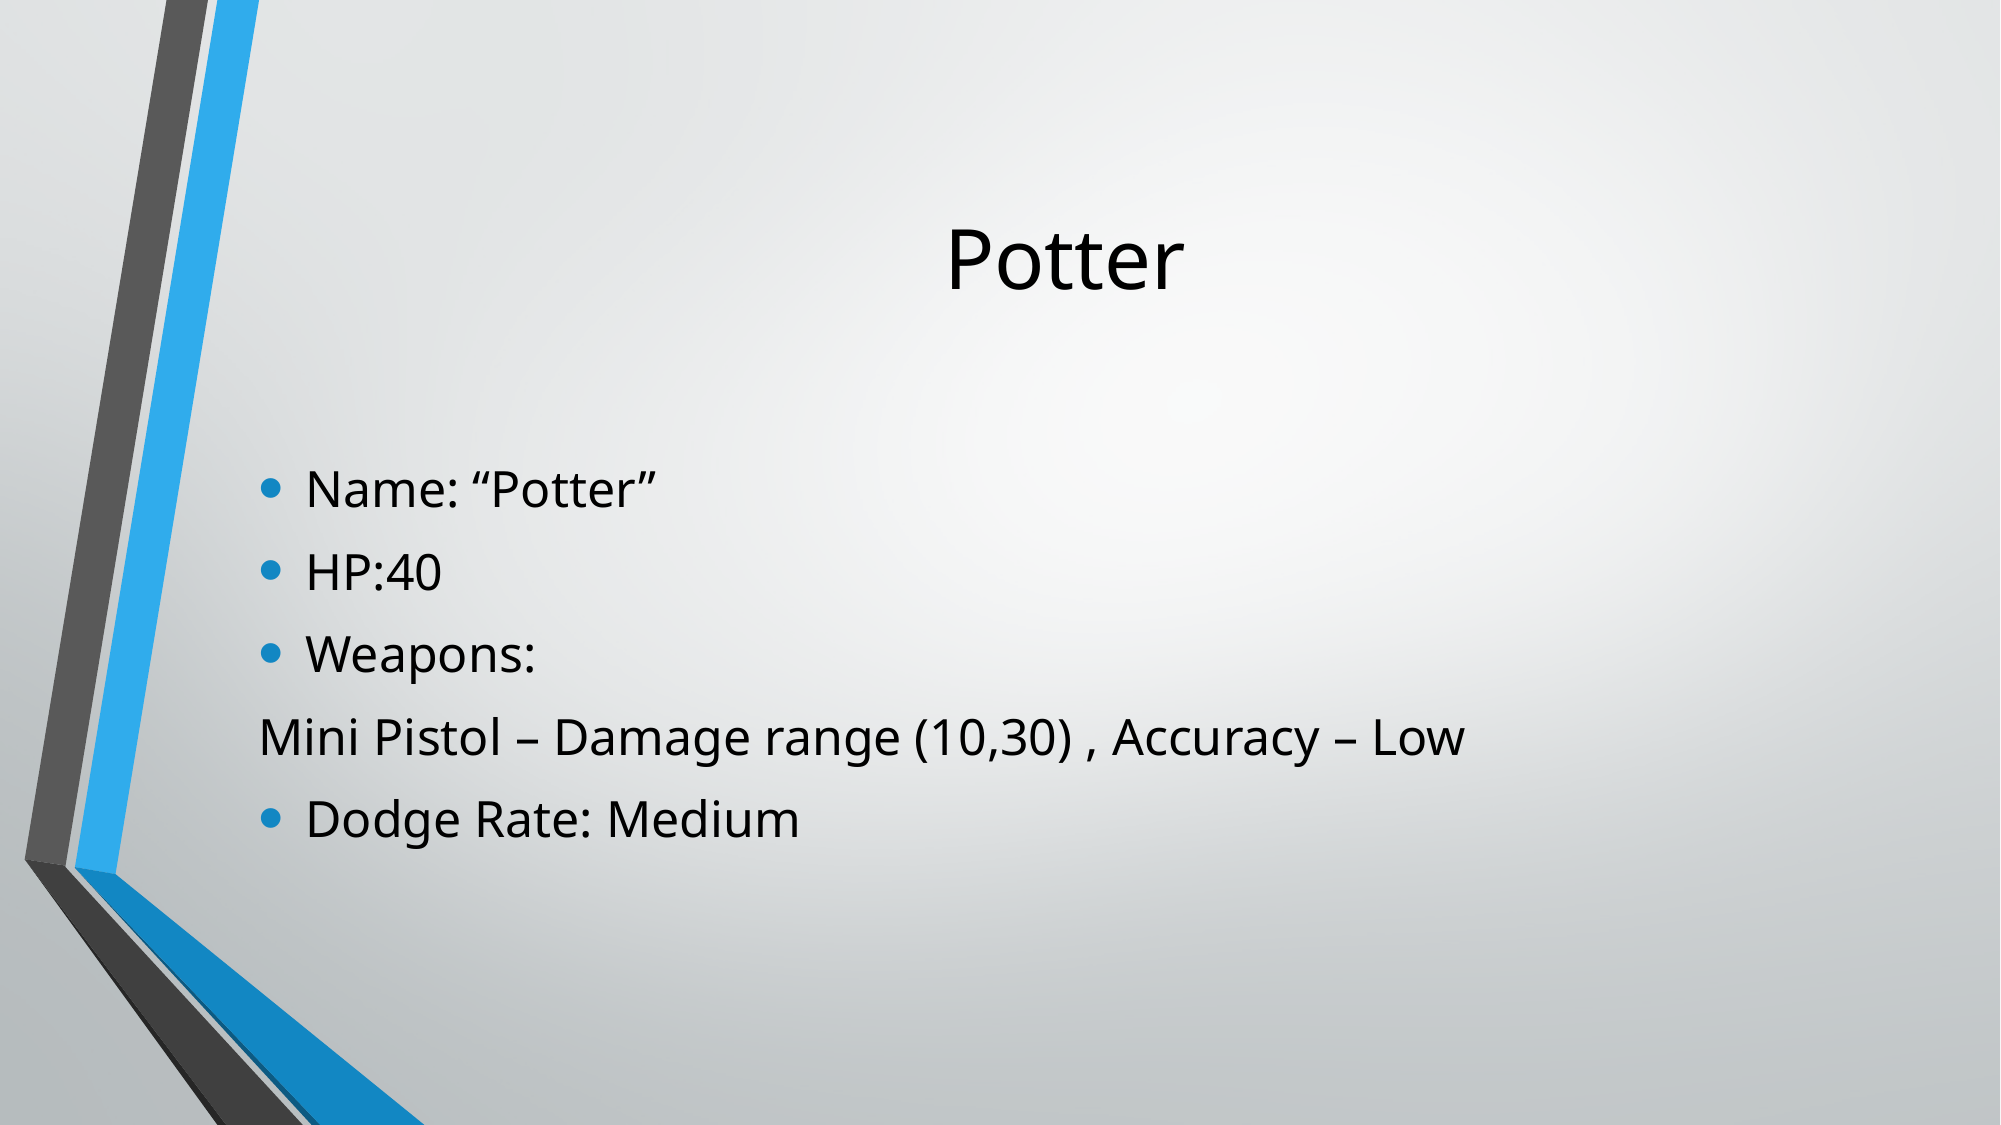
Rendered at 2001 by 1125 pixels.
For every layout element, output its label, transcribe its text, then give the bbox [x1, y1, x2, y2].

list Name: “Potter” HP:40 Weapons: Mini Pistol – Damage range (10,30) , Accuracy – Low Dodge Rate: Medium [243, 437, 1887, 950]
title Potter [243, 112, 1887, 400]
